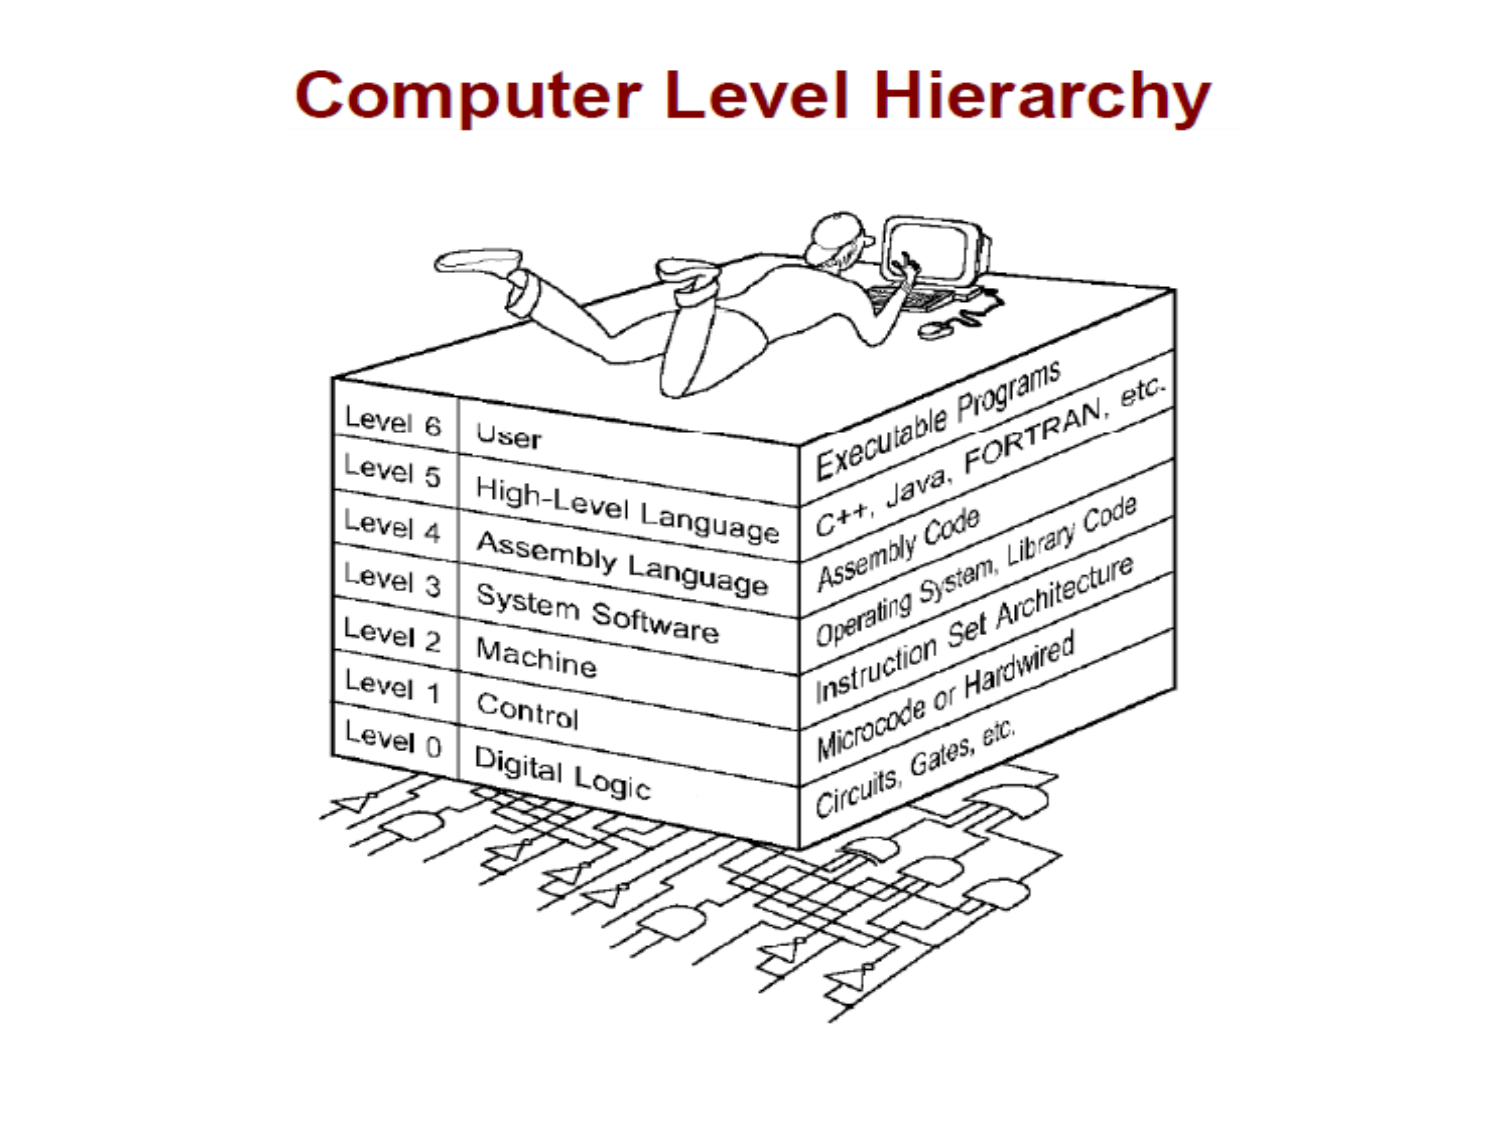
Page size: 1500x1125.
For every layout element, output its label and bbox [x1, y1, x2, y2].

picture [237, 62, 1276, 1039]
